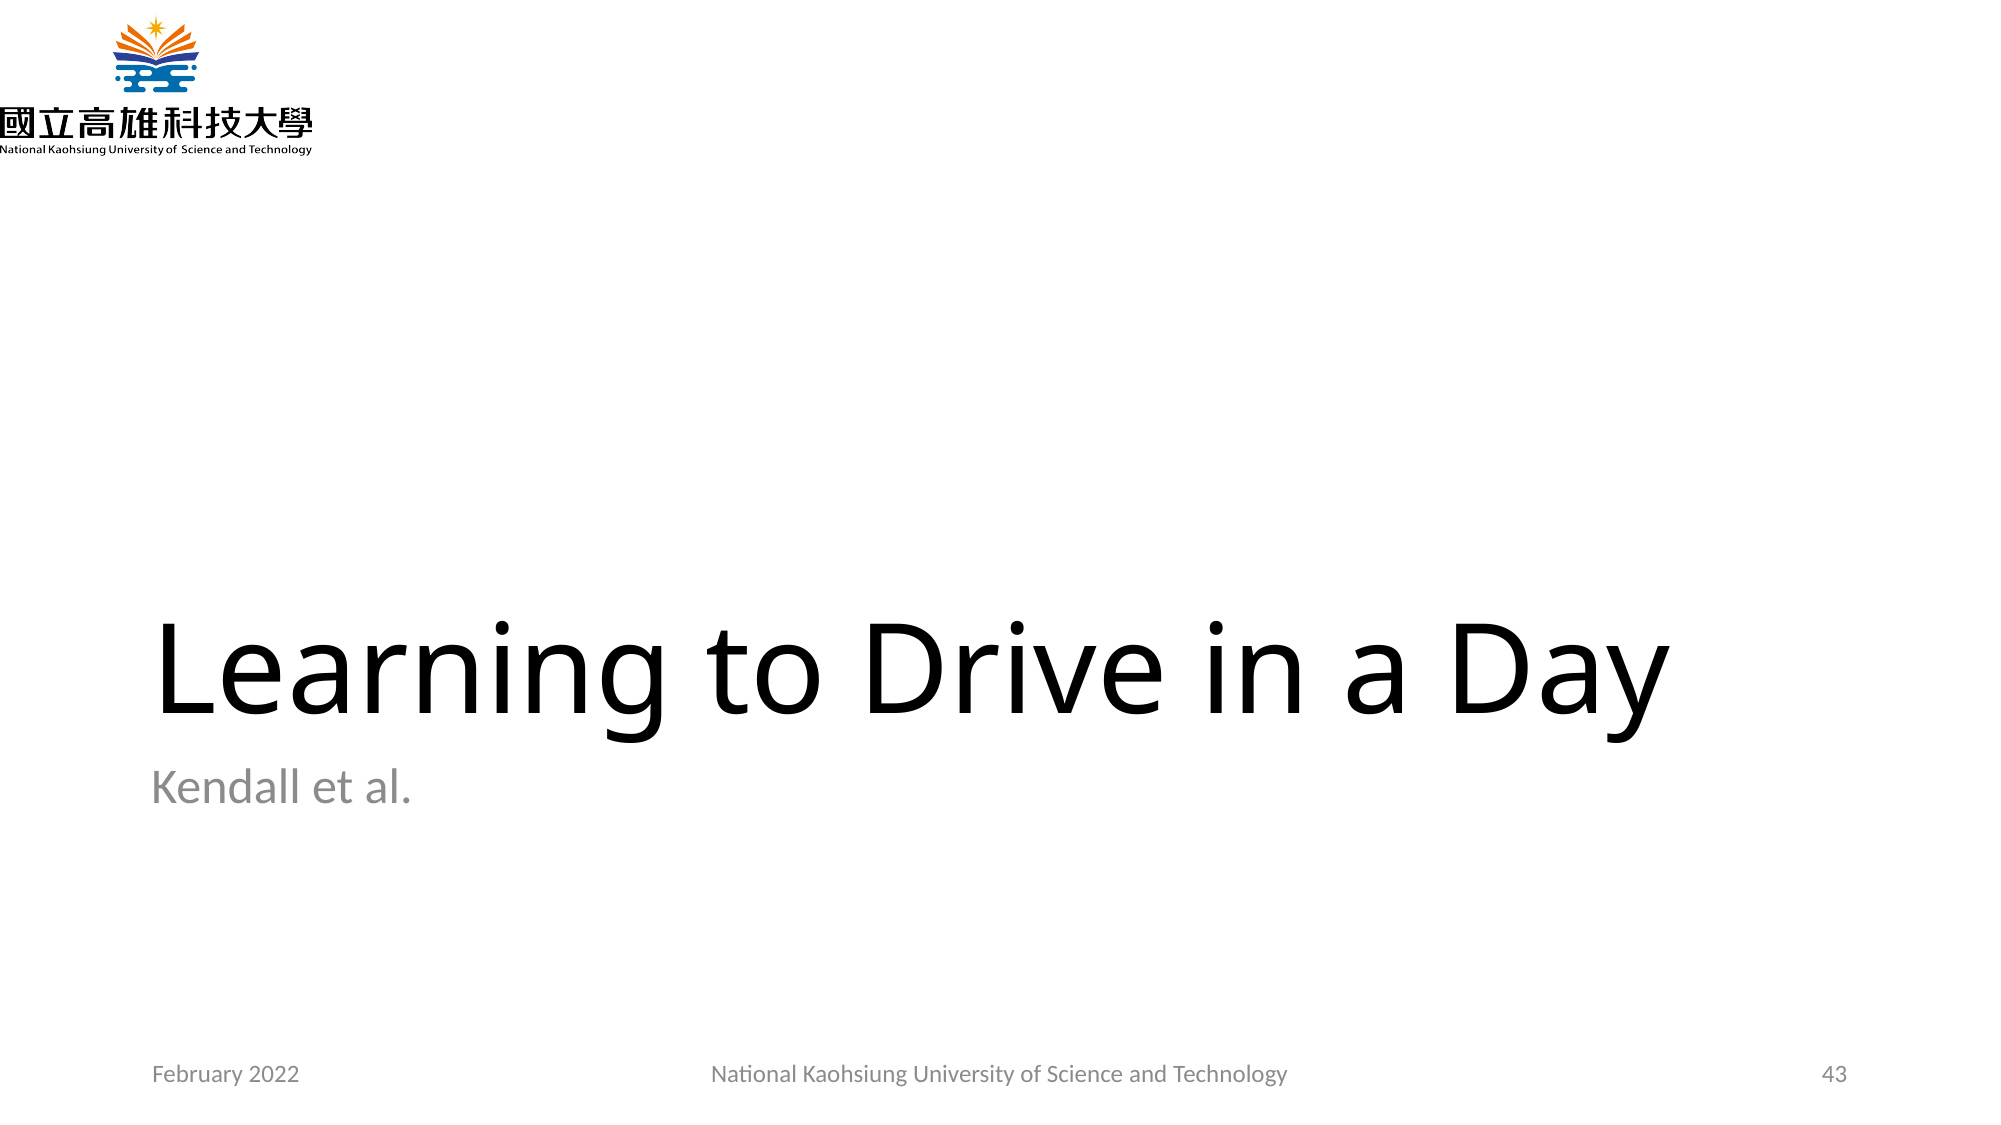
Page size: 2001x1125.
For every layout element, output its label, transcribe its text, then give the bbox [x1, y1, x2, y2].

footer National Kaohsiung University of Science and Technology [662, 1042, 1338, 1103]
title Learning to Drive in a Day [136, 280, 1862, 749]
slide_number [137, 1042, 588, 1103]
slide_number 43 [1412, 1042, 1863, 1103]
list Kendall et al. [136, 752, 1862, 999]
picture [0, 13, 312, 156]
